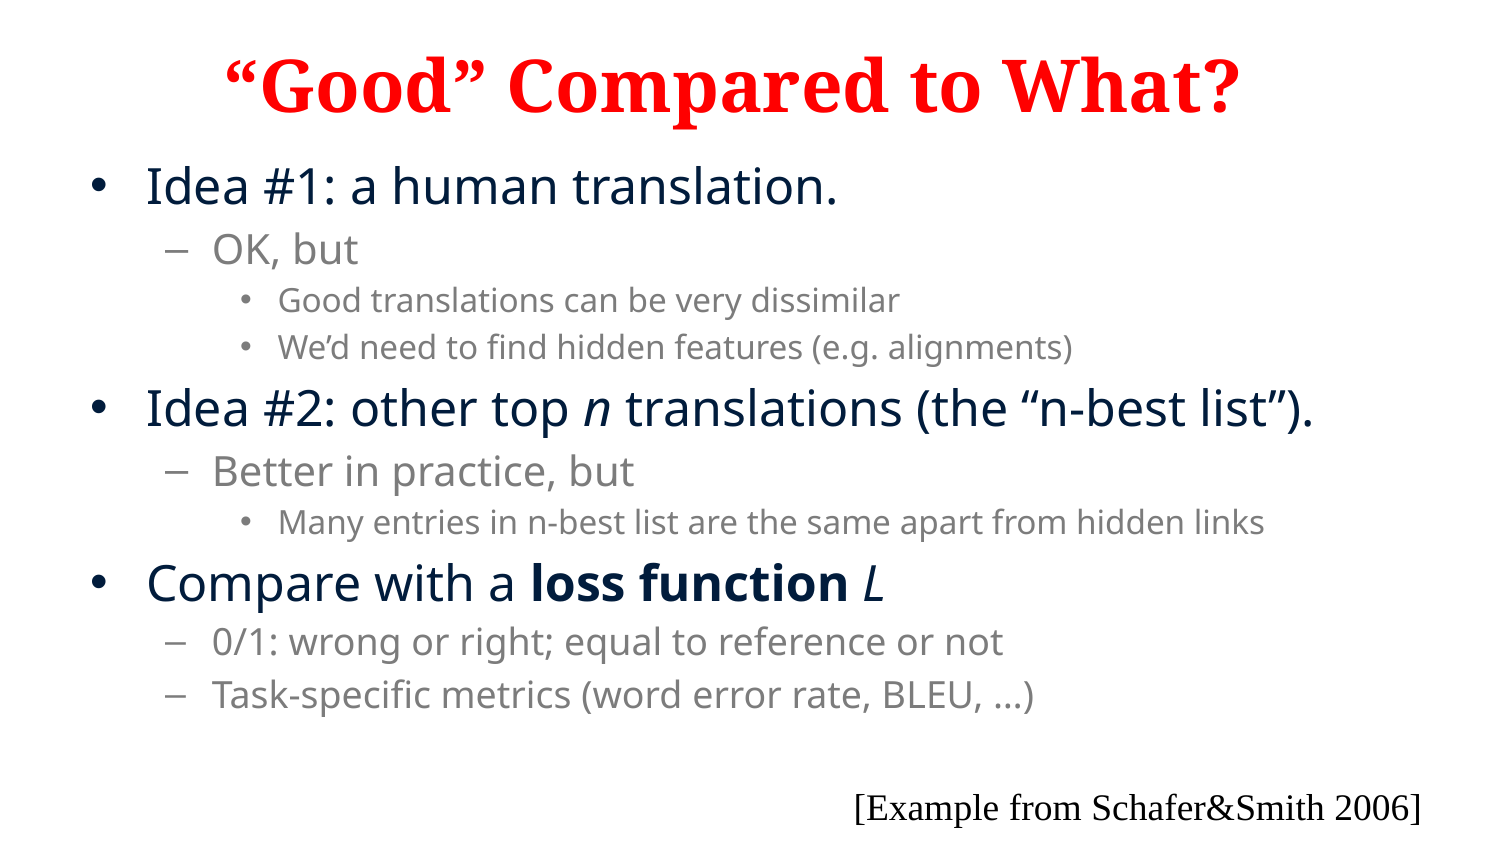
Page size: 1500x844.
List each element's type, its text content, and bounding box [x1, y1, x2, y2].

list Idea #1: a human translation. OK, but Good translations can be very dissimilar We’d need to find hidden features (e.g. alignments) Idea #2: other top n translations (the “n-best list”). Better in practice, but Many entries in n-best list are the same apart from hidden links Compare with a loss function L 0/1: wrong or right; equal to reference or not Task-specific metrics (word error rate, BLEU, …) [75, 147, 1425, 783]
title “Good” Compared to What? [41, 31, 1425, 147]
text_box [Example from Schafer&Smith 2006] [838, 775, 1487, 827]
